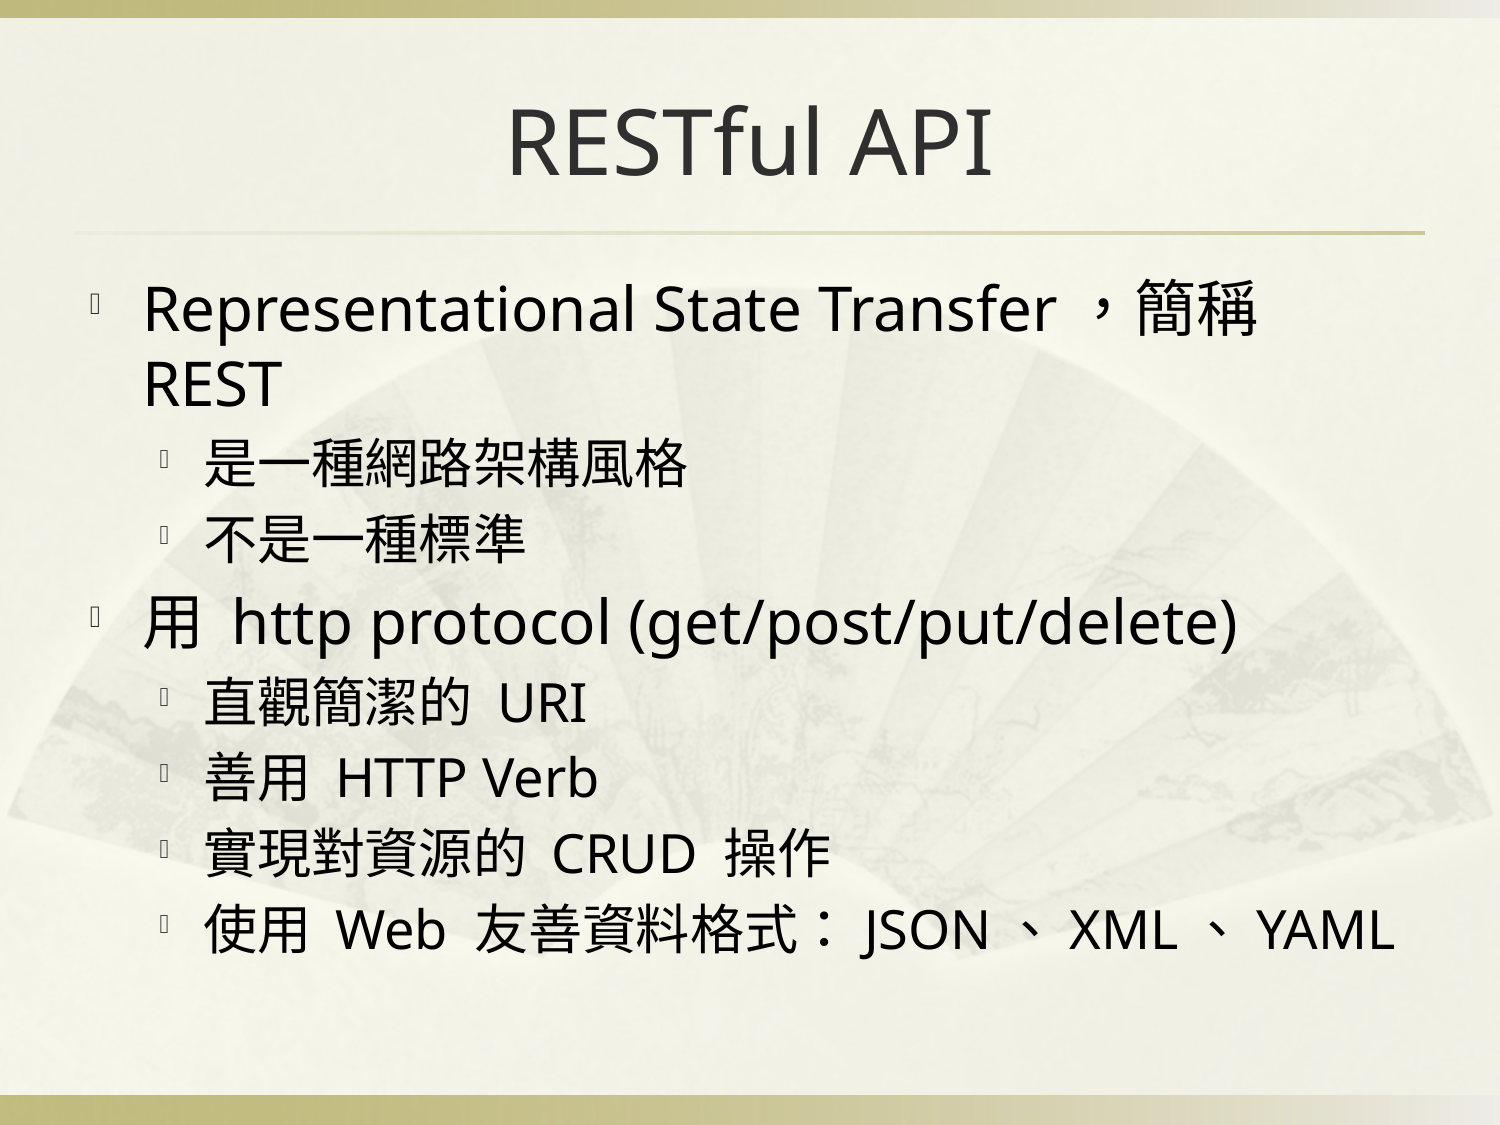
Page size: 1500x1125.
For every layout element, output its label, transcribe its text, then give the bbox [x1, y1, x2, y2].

title RESTful API [75, 45, 1425, 233]
list Representational State Transfer，簡稱 REST 是一種網路架構風格 不是一種標準 用 http protocol (get/post/put/delete) 直觀簡潔的 URI 善用 HTTP Verb 實現對資源的 CRUD 操作 使用 Web 友善資料格式：JSON、XML、YAML [75, 262, 1425, 1032]
